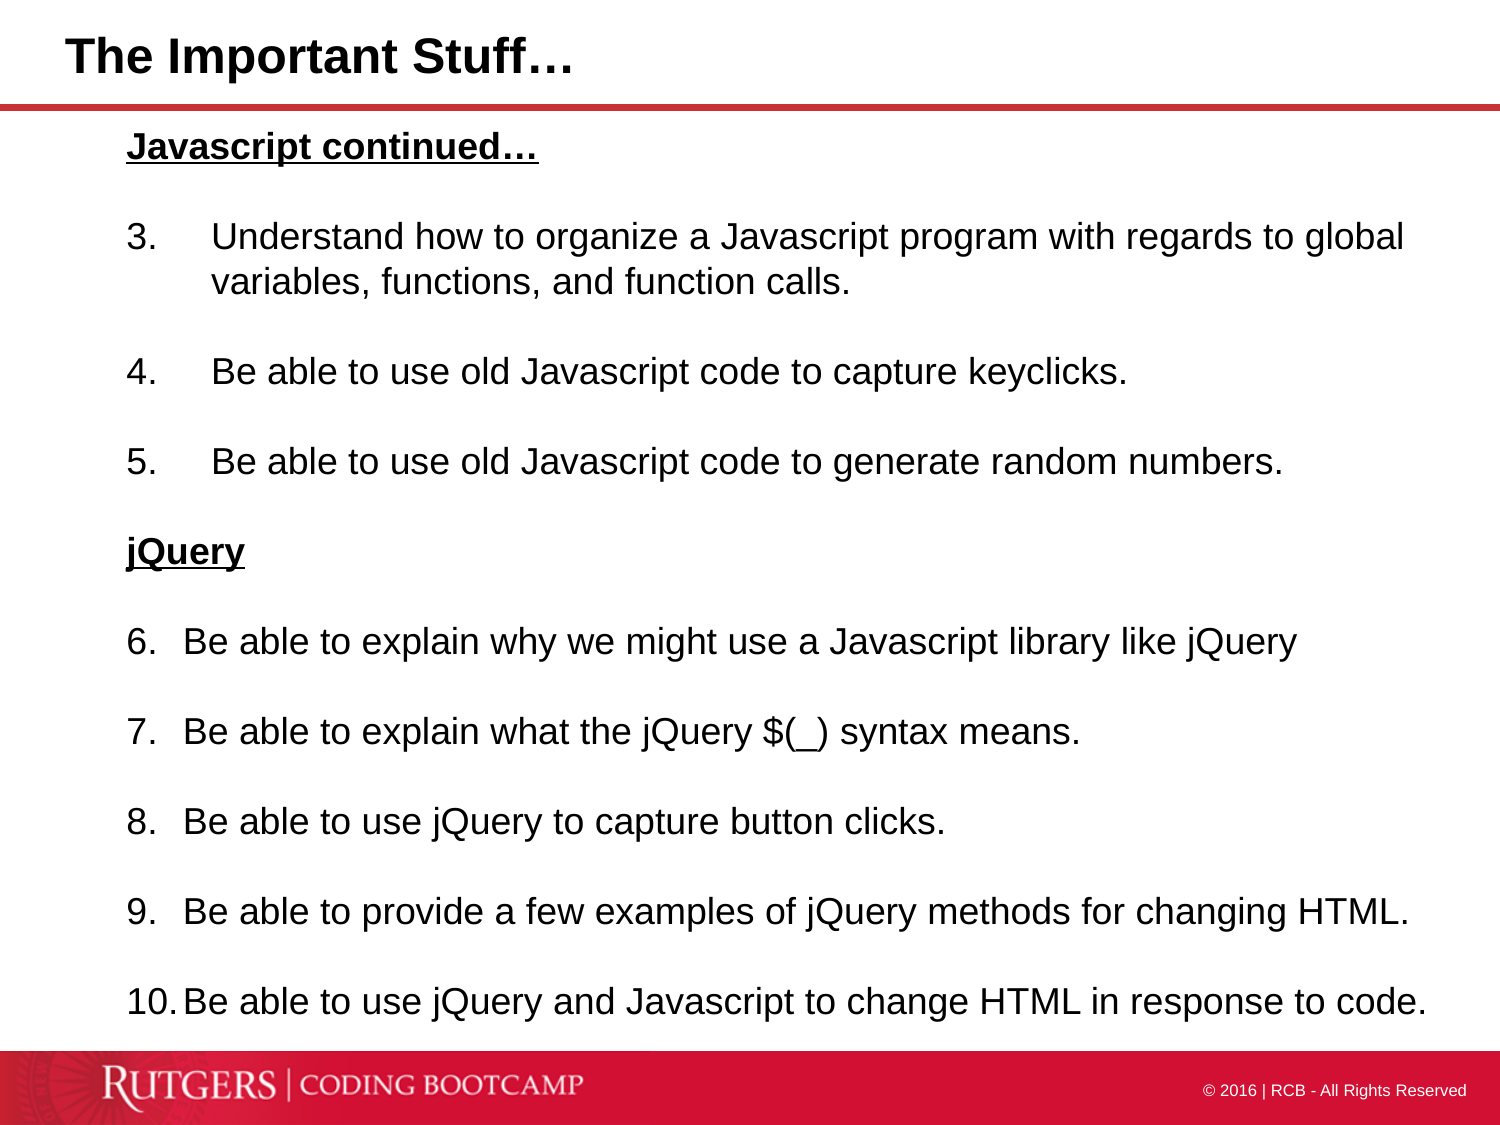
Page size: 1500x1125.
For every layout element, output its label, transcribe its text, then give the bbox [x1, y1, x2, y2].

picture [0, 1051, 651, 1125]
list Javascript continued… Understand how to organize a Javascript program with regards to global variables, functions, and function calls. Be able to use old Javascript code to capture keyclicks. Be able to use old Javascript code to generate random numbers. jQuery Be able to explain why we might use a Javascript library like jQuery Be able to explain what the jQuery $(_) syntax means. Be able to use jQuery to capture button clicks. Be able to provide a few examples of jQuery methods for changing HTML. Be able to use jQuery and Javascript to change HTML in response to code. [74, 115, 1483, 1089]
text_box [0, 0, 1500, 104]
text_box © 2016 | RCB - All Rights Reserved [1024, 1089, 1483, 1108]
text_box [655, 1049, 1500, 1125]
text_box The Important Stuff… [49, 16, 1188, 91]
